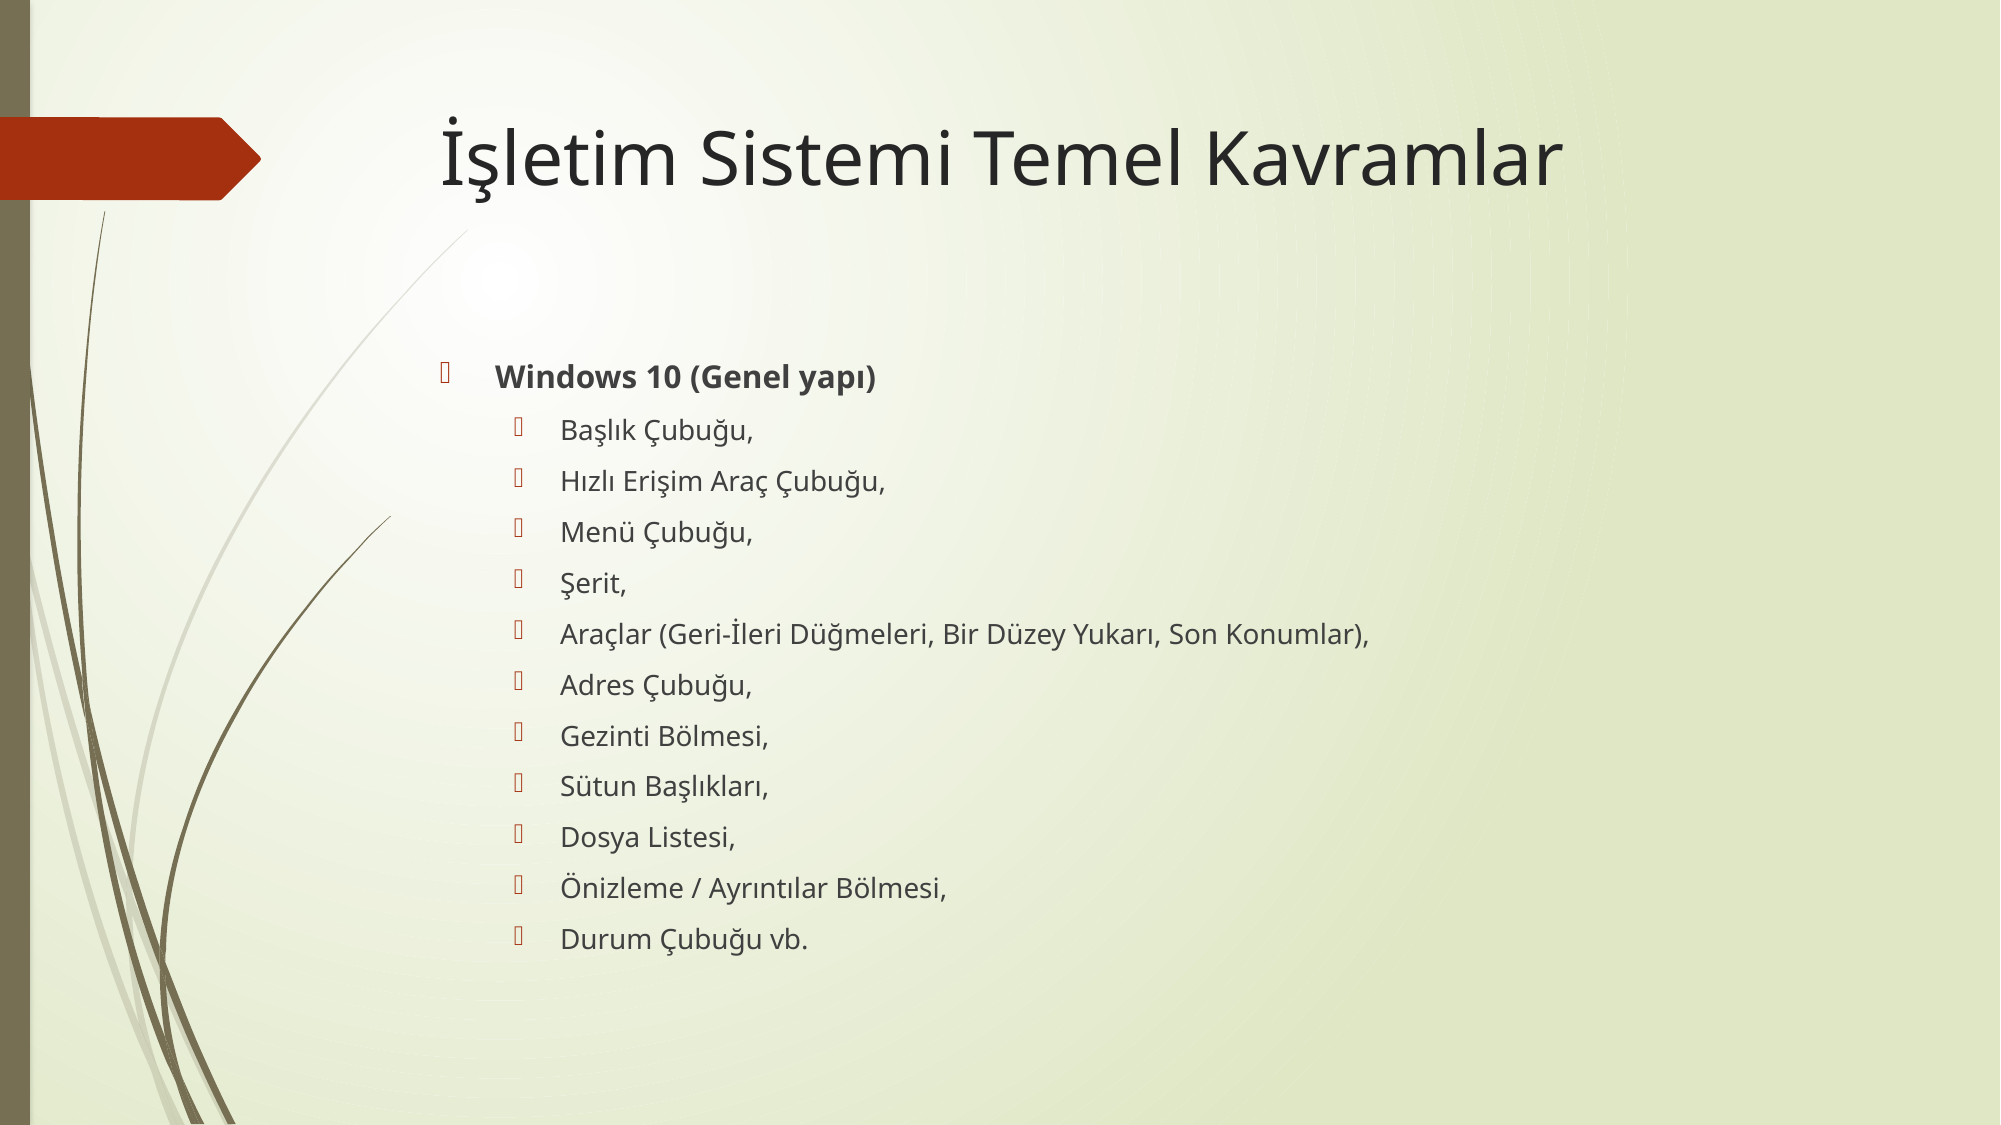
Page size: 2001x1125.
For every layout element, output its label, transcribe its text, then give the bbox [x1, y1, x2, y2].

title İşletim Sistemi Temel Kavramlar [425, 102, 1888, 313]
list Windows 10 (Genel yapı) Başlık Çubuğu, Hızlı Erişim Araç Çubuğu, Menü Çubuğu, Şerit, Araçlar (Geri-İleri Düğmeleri, Bir Düzey Yukarı, Son Konumlar), Adres Çubuğu, Gezinti Bölmesi, Sütun Başlıkları, Dosya Listesi, Önizleme / Ayrıntılar Bölmesi, Durum Çubuğu vb. [424, 350, 1888, 970]
